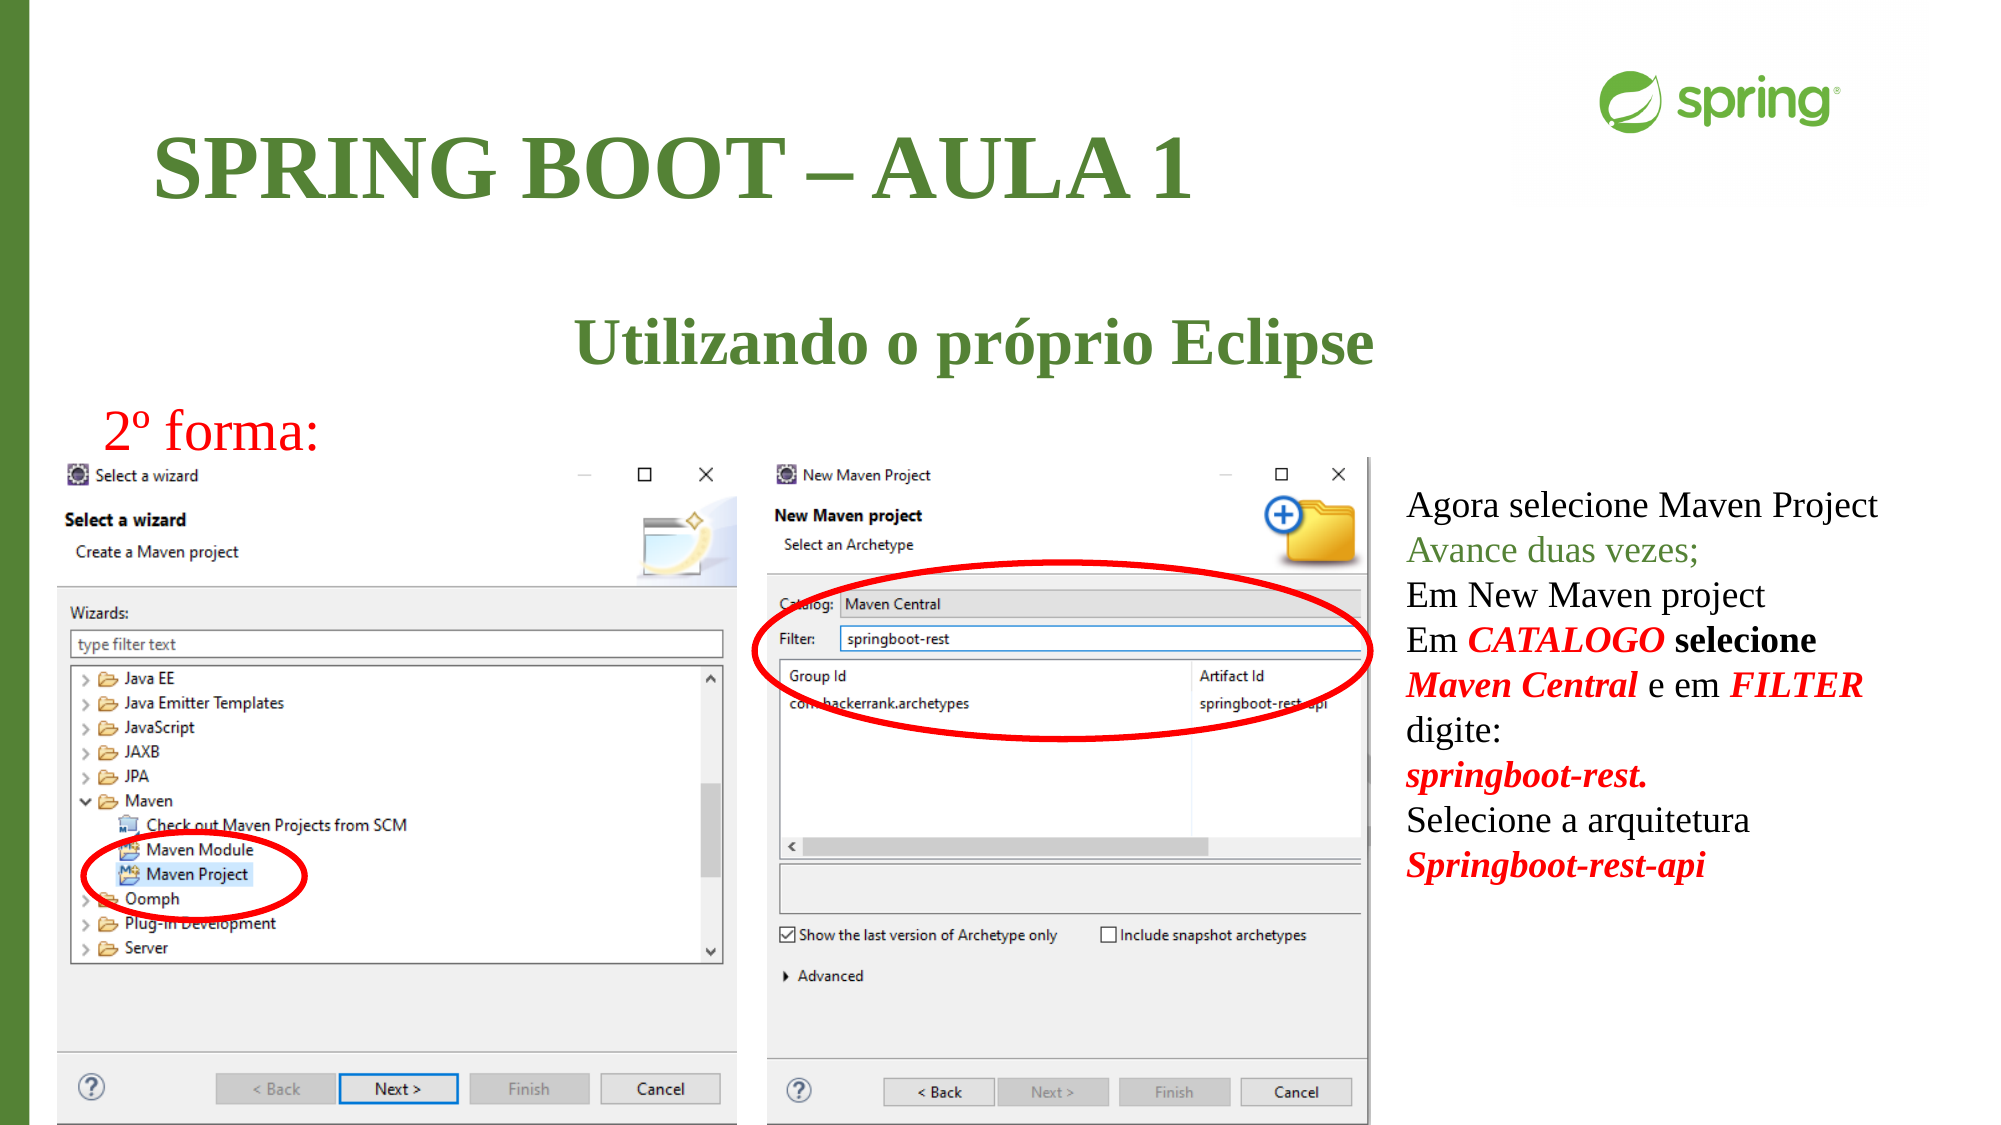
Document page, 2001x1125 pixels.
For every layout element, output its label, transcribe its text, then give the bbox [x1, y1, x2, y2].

list Utilizando o próprio Eclipse 2º forma: [88, 299, 1863, 1014]
title SPRING BOOT – AULA 1 [137, 59, 1863, 278]
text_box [57, 457, 1371, 1125]
picture [1519, 5, 1921, 199]
text_box Agora selecione Maven Project Avance duas vezes; Em New Maven project Em CATALOGO selecione Maven Central e em FILTER digite: springboot-rest. Selecione a arquitetura Springboot-rest-api [1391, 472, 1937, 893]
